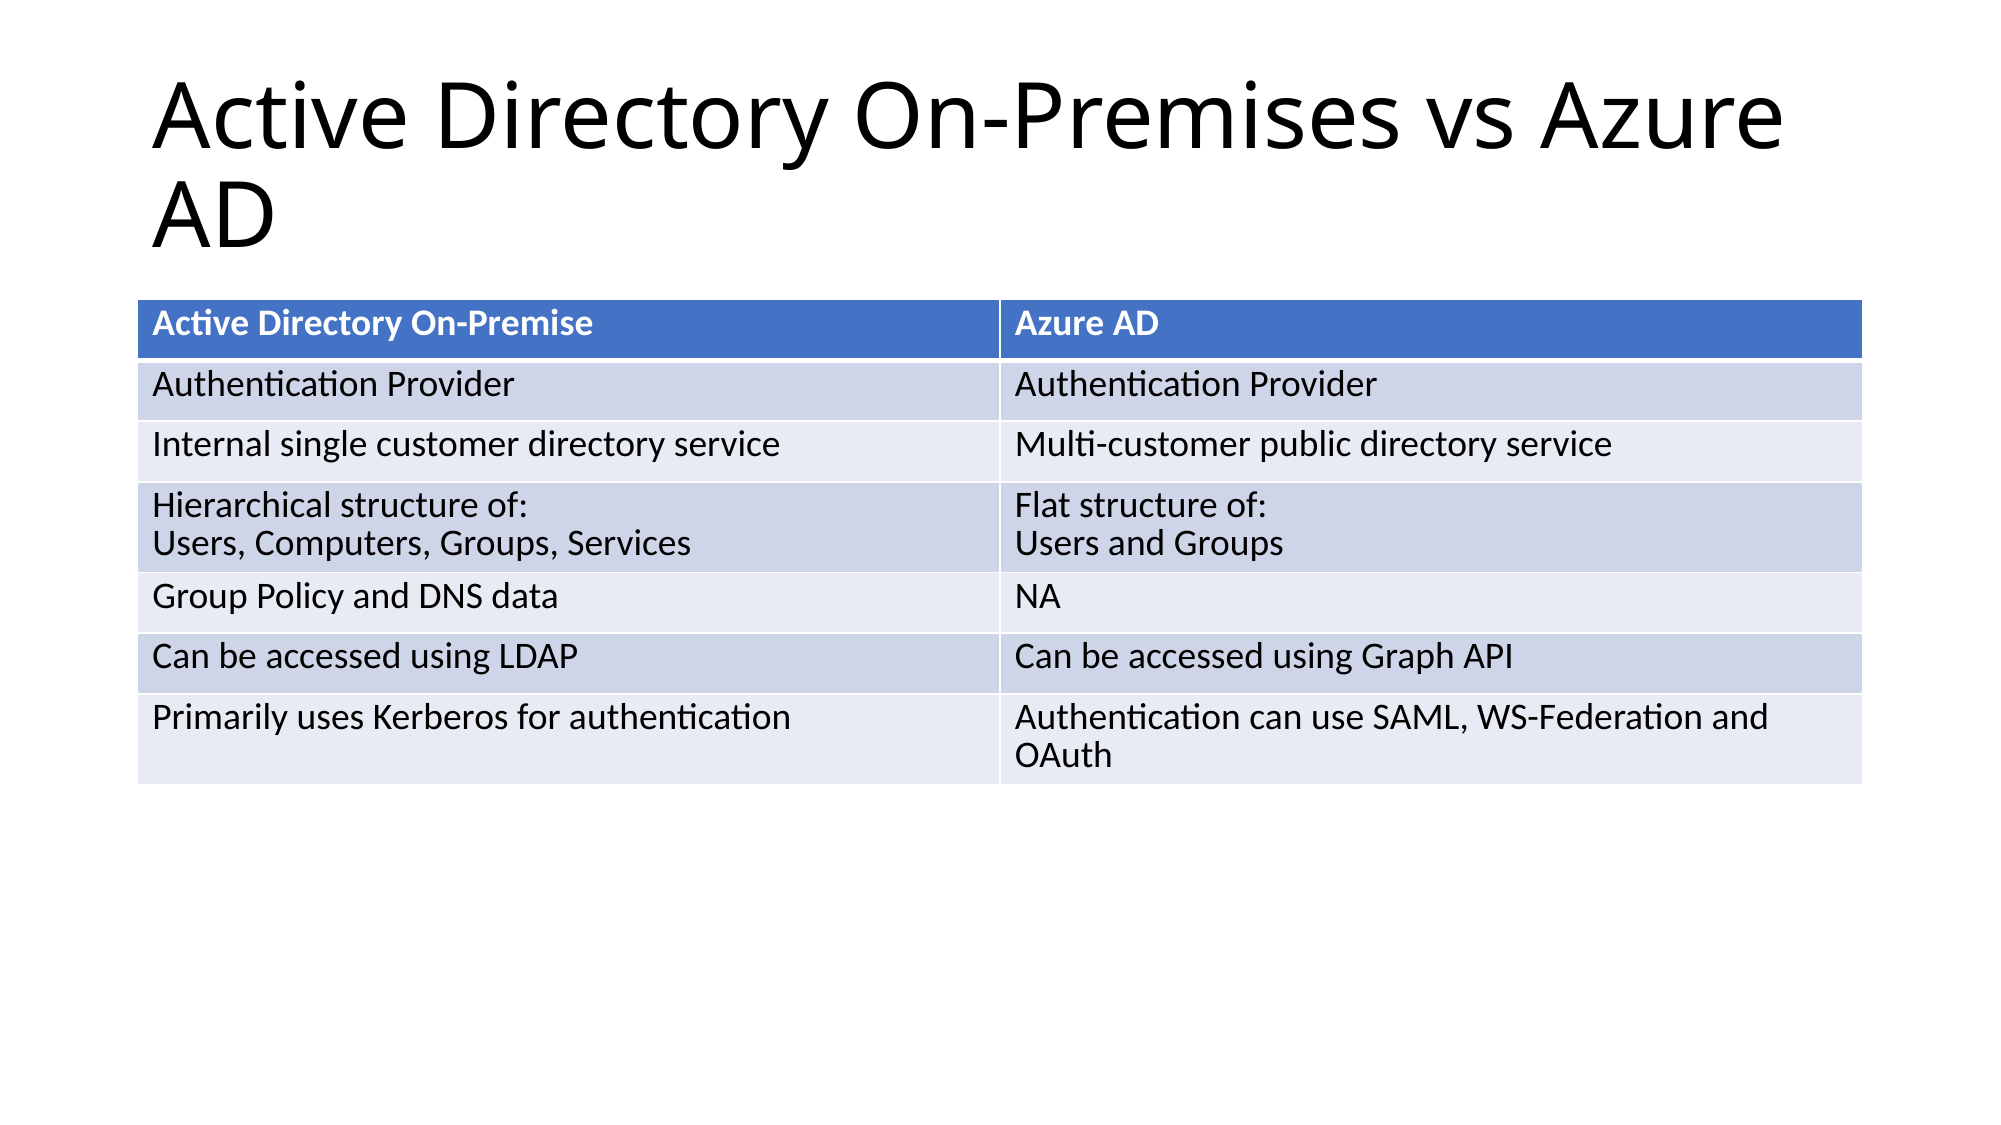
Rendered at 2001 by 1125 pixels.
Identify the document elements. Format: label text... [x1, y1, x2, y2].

table_header Active Directory On-Premise [138, 300, 999, 358]
table_cell Authentication can use SAML, WS-Federation and OAuth [1001, 695, 1862, 784]
table_cell Can be accessed using LDAP [138, 634, 999, 693]
table_cell Authentication Provider [1001, 363, 1862, 420]
table_header Azure AD [1001, 300, 1862, 358]
table_cell Multi-customer public directory service [1001, 422, 1862, 481]
table_cell Group Policy and DNS data [138, 573, 999, 632]
title Active Directory On-Premises vs Azure AD [137, 59, 1863, 278]
table_cell Internal single customer directory service [138, 422, 999, 481]
table_cell Flat structure of: Users and Groups [1001, 483, 1862, 572]
table_cell Hierarchical structure of: Users, Computers, Groups, Services [138, 483, 999, 572]
table_cell Primarily uses Kerberos for authentication [138, 695, 999, 784]
table_cell Can be accessed using Graph API [1001, 634, 1862, 693]
table_cell NA [1001, 573, 1862, 632]
table_cell Authentication Provider [138, 363, 999, 420]
